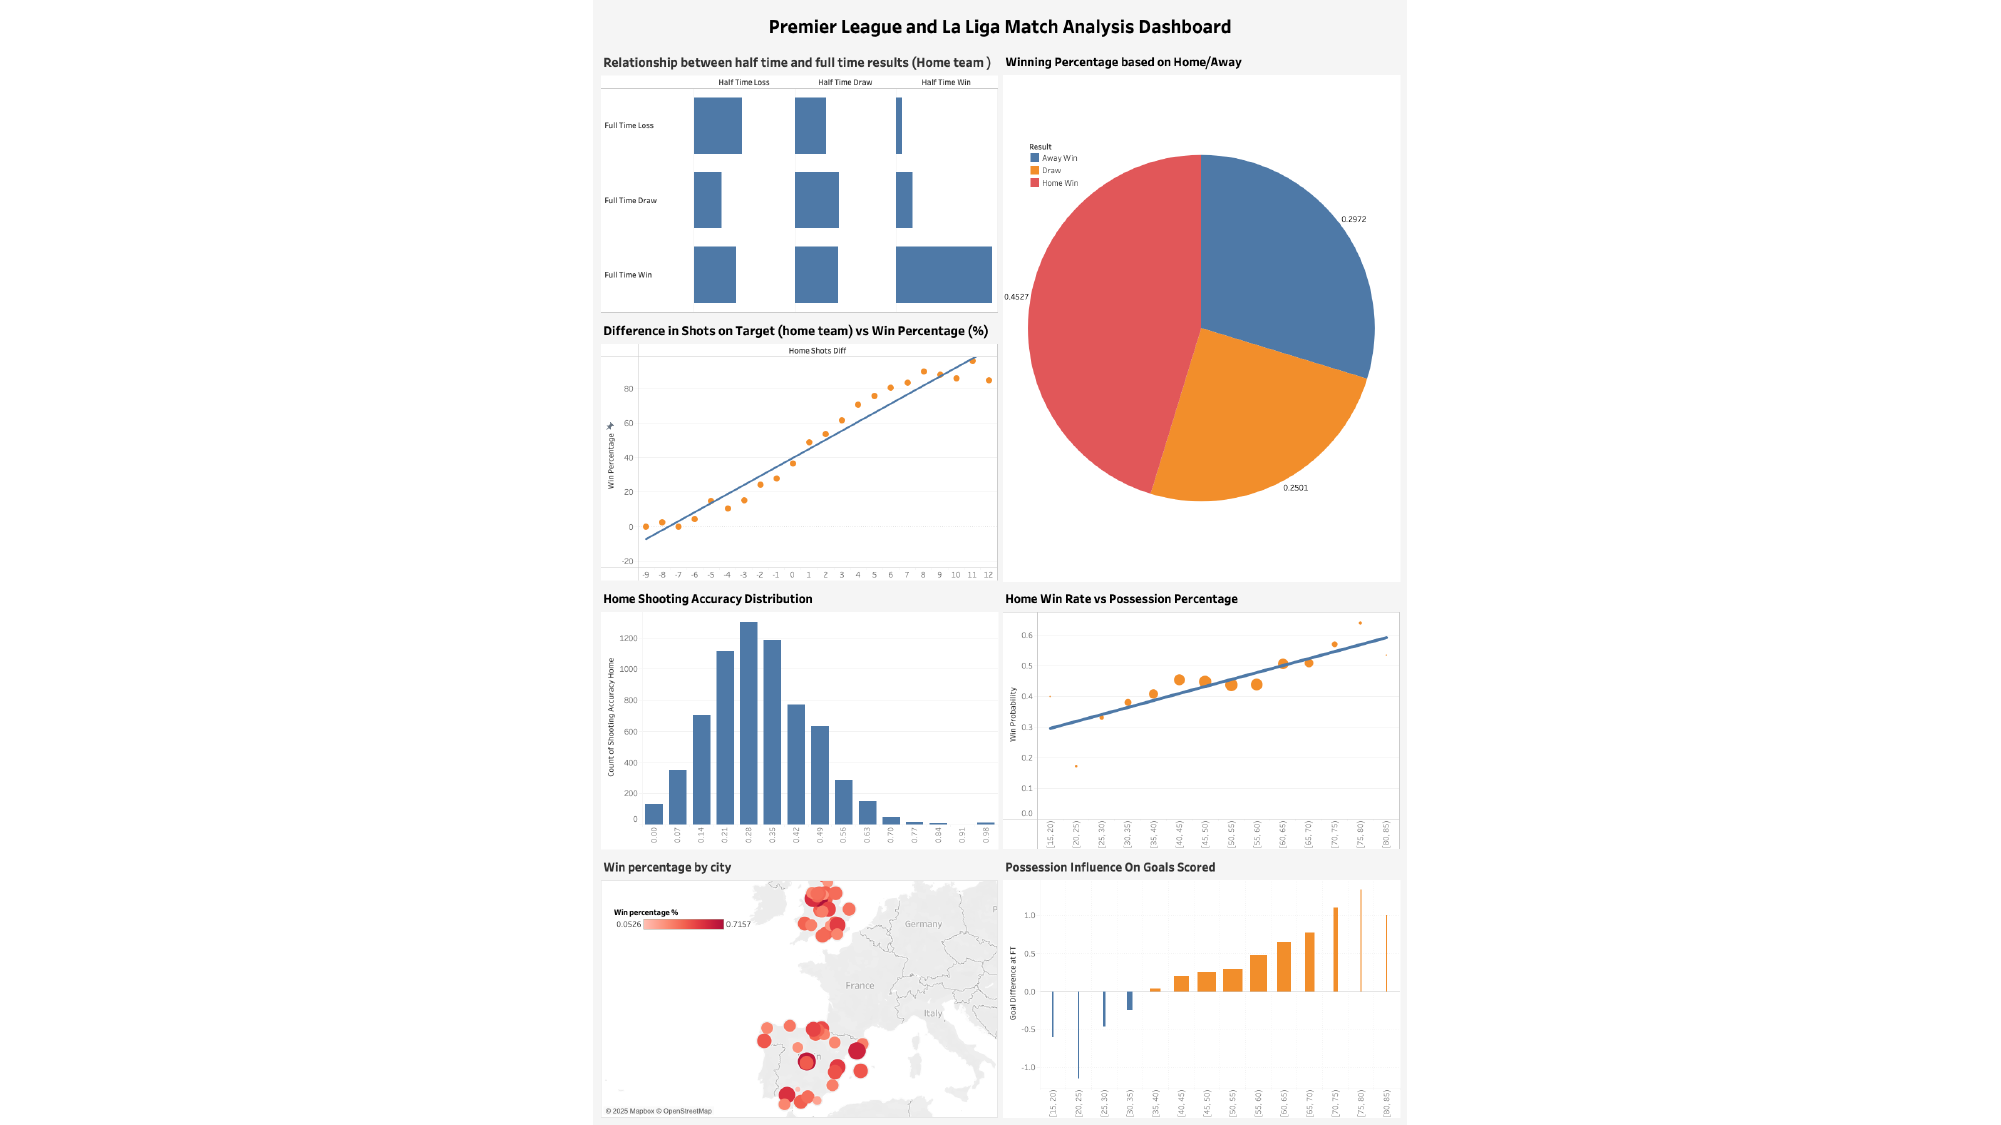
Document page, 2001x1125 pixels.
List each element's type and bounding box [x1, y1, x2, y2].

picture [593, 0, 1407, 1125]
